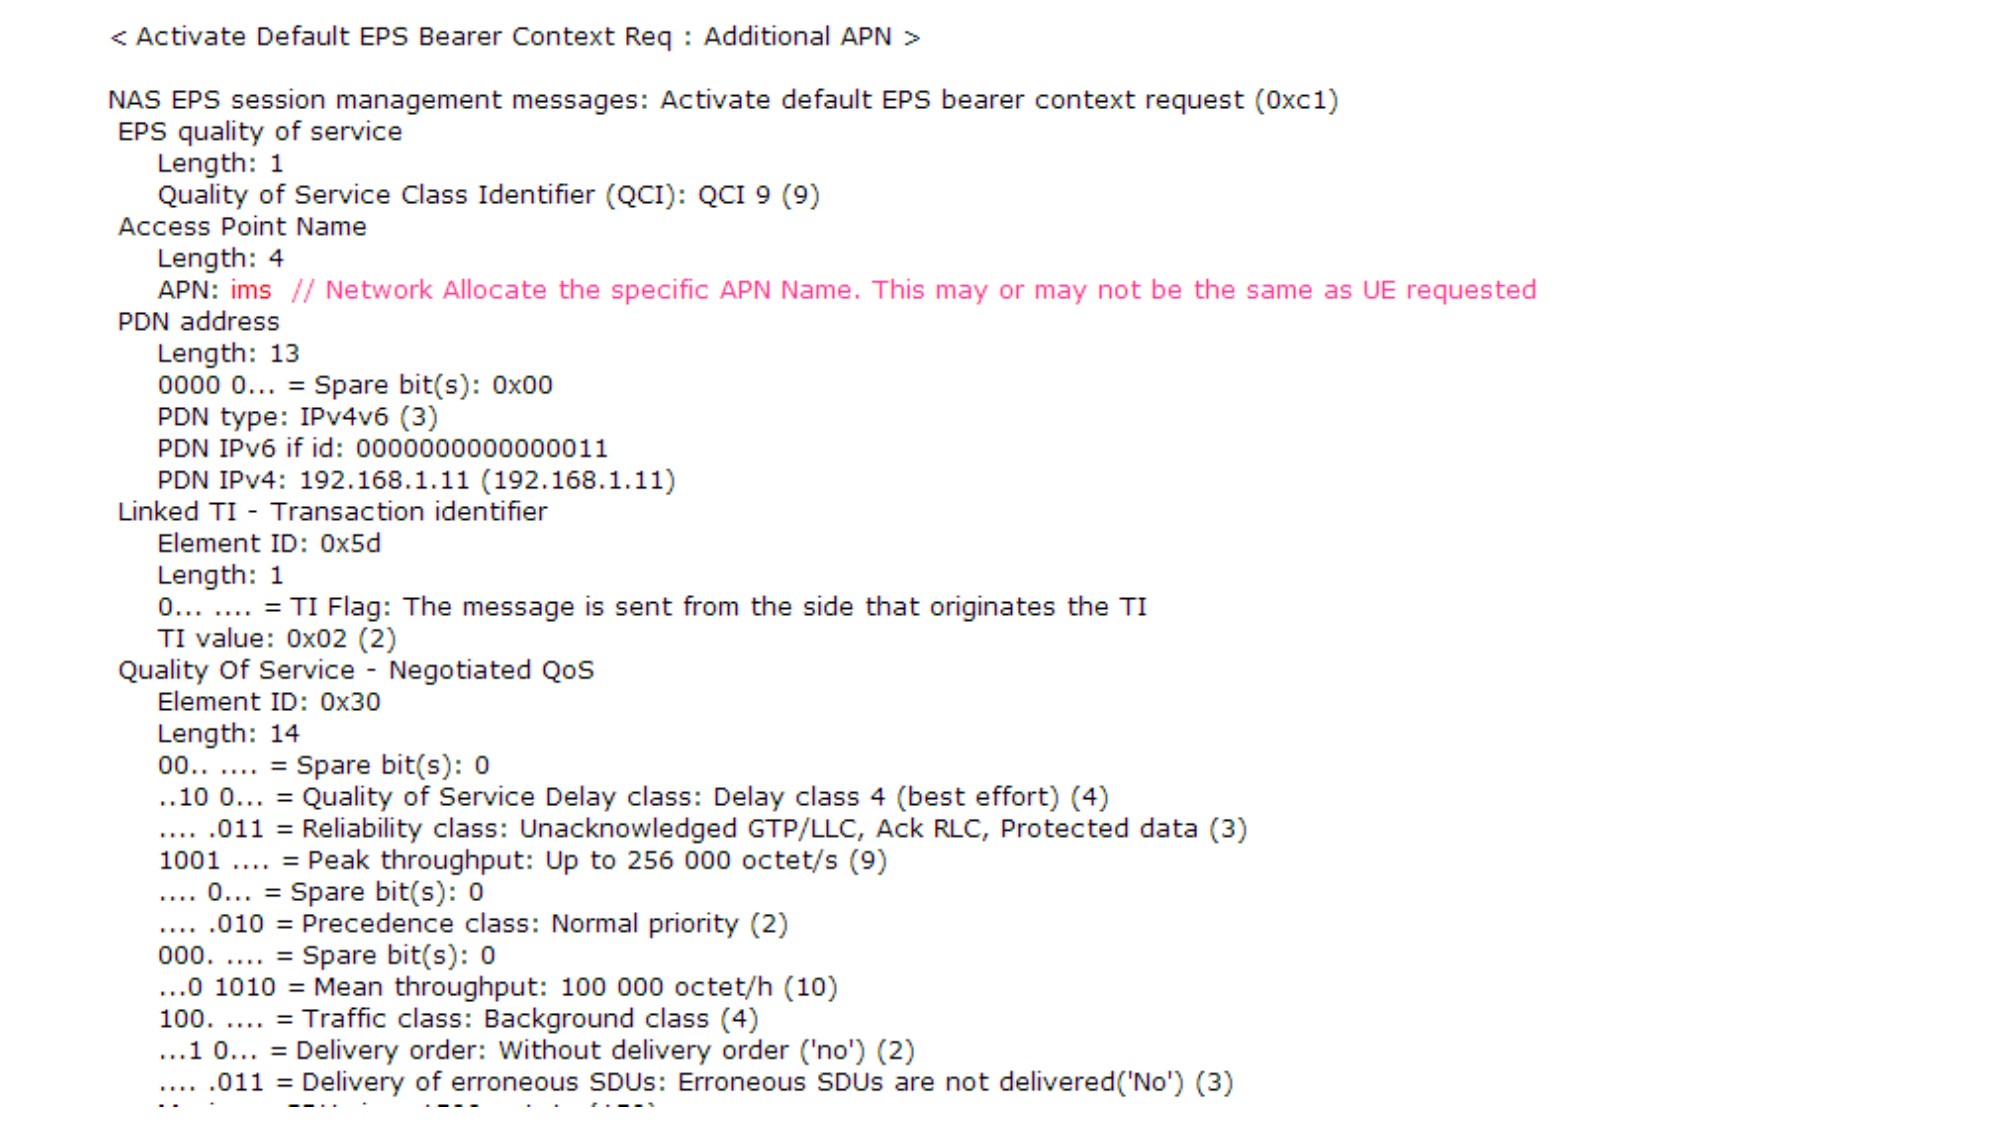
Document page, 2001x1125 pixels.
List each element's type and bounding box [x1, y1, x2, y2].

list [69, 6, 1581, 1107]
